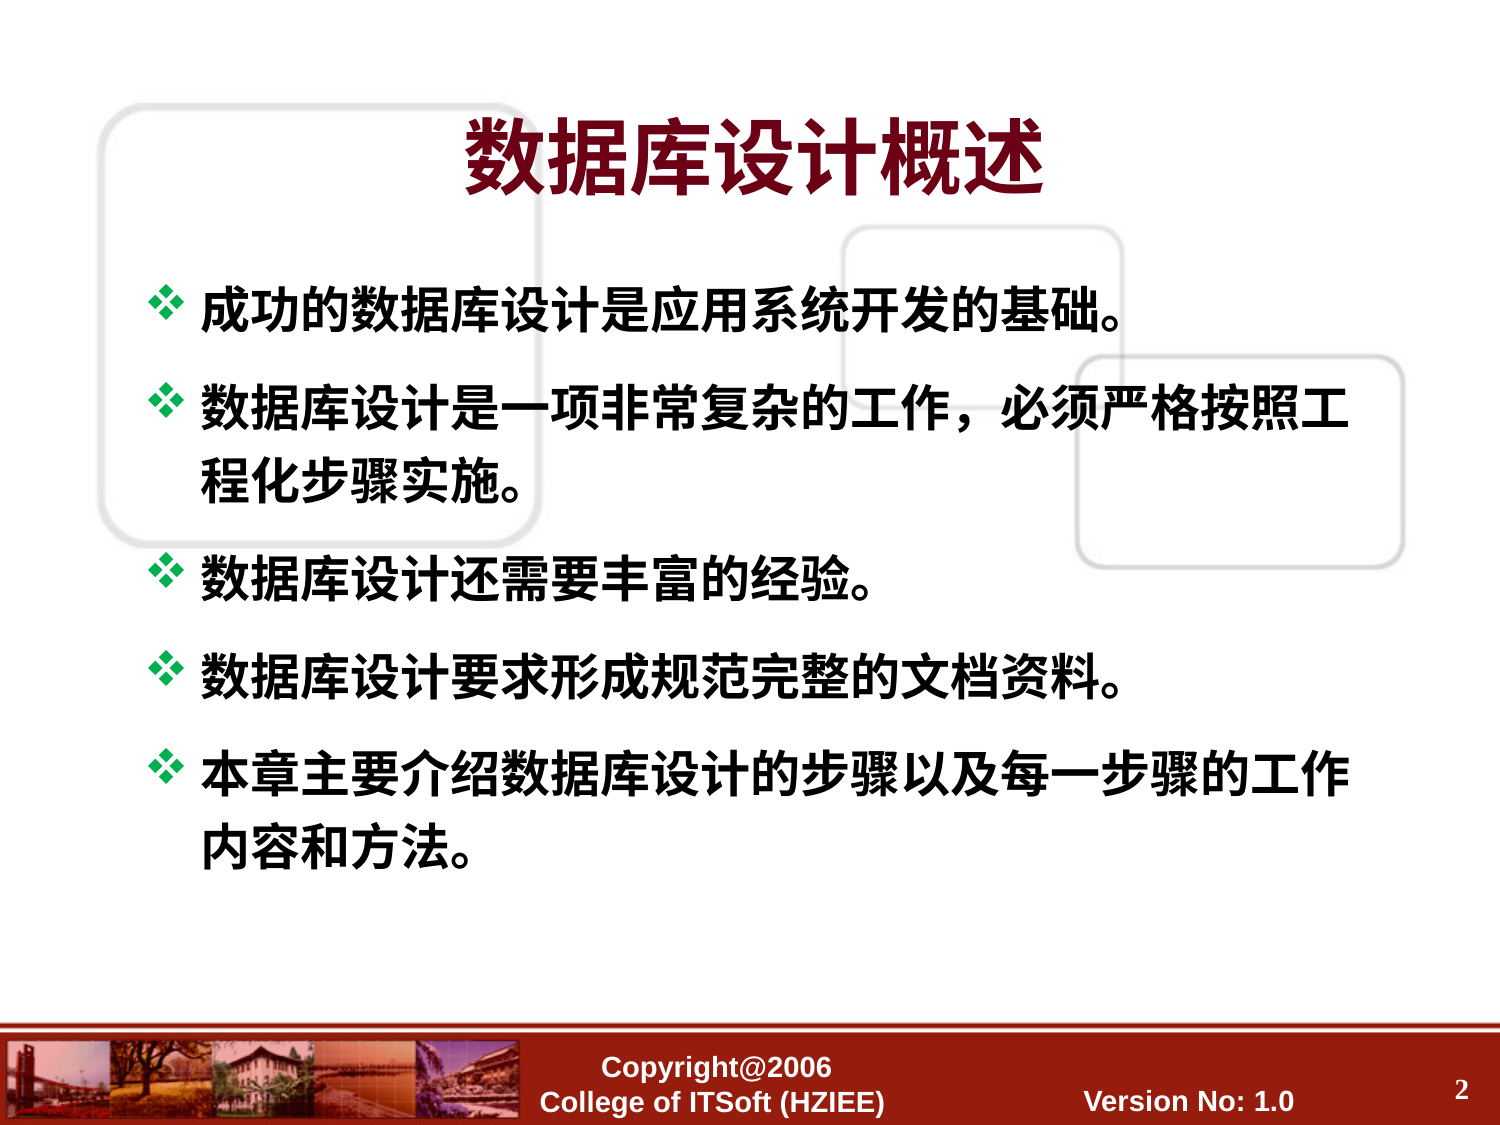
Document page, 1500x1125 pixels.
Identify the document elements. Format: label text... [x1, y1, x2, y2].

title 数据库设计概述 [164, 105, 1364, 206]
list 成功的数据库设计是应用系统开发的基础。 数据库设计是一项非常复杂的工作，必须严格按照工程化步骤实施。 数据库设计还需要丰富的经验。 数据库设计要求形成规范完整的文档资料。 本章主要介绍数据库设计的步骤以及每一步骤的工作内容和方法。 [128, 257, 1379, 871]
picture [0, 0, 1500, 1125]
